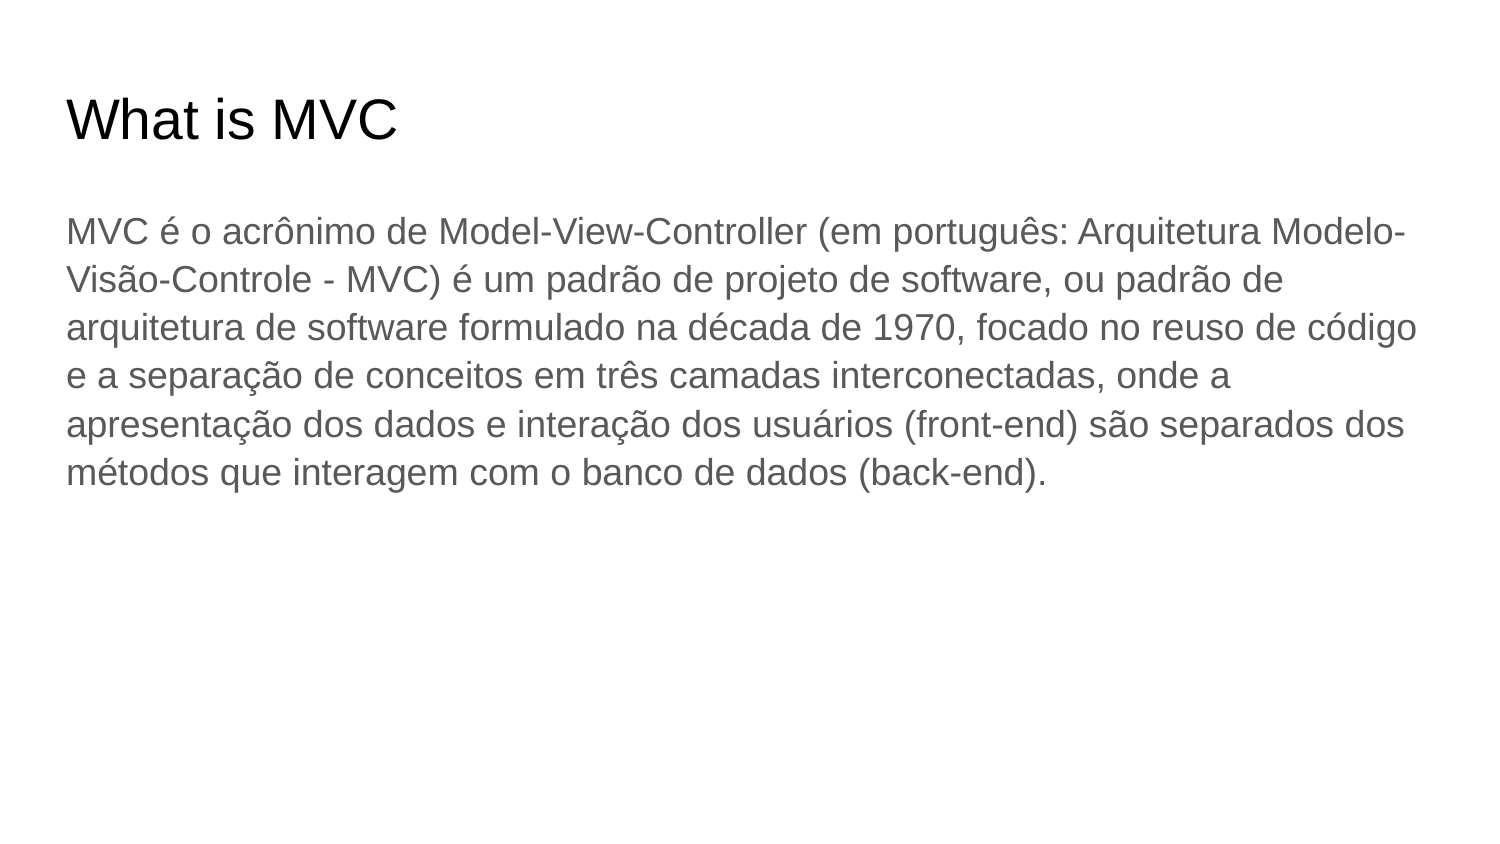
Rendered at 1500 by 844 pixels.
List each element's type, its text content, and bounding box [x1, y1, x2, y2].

list MVC é o acrônimo de Model-View-Controller (em português: Arquitetura Modelo-Visão-Controle - MVC) é um padrão de projeto de software, ou padrão de arquitetura de software formulado na década de 1970, focado no reuso de código e a separação de conceitos em três camadas interconectadas, onde a apresentação dos dados e interação dos usuários (front-end) são separados dos métodos que interagem com o banco de dados (back-end). [51, 189, 1449, 750]
title What is MVC [51, 72, 1449, 167]
